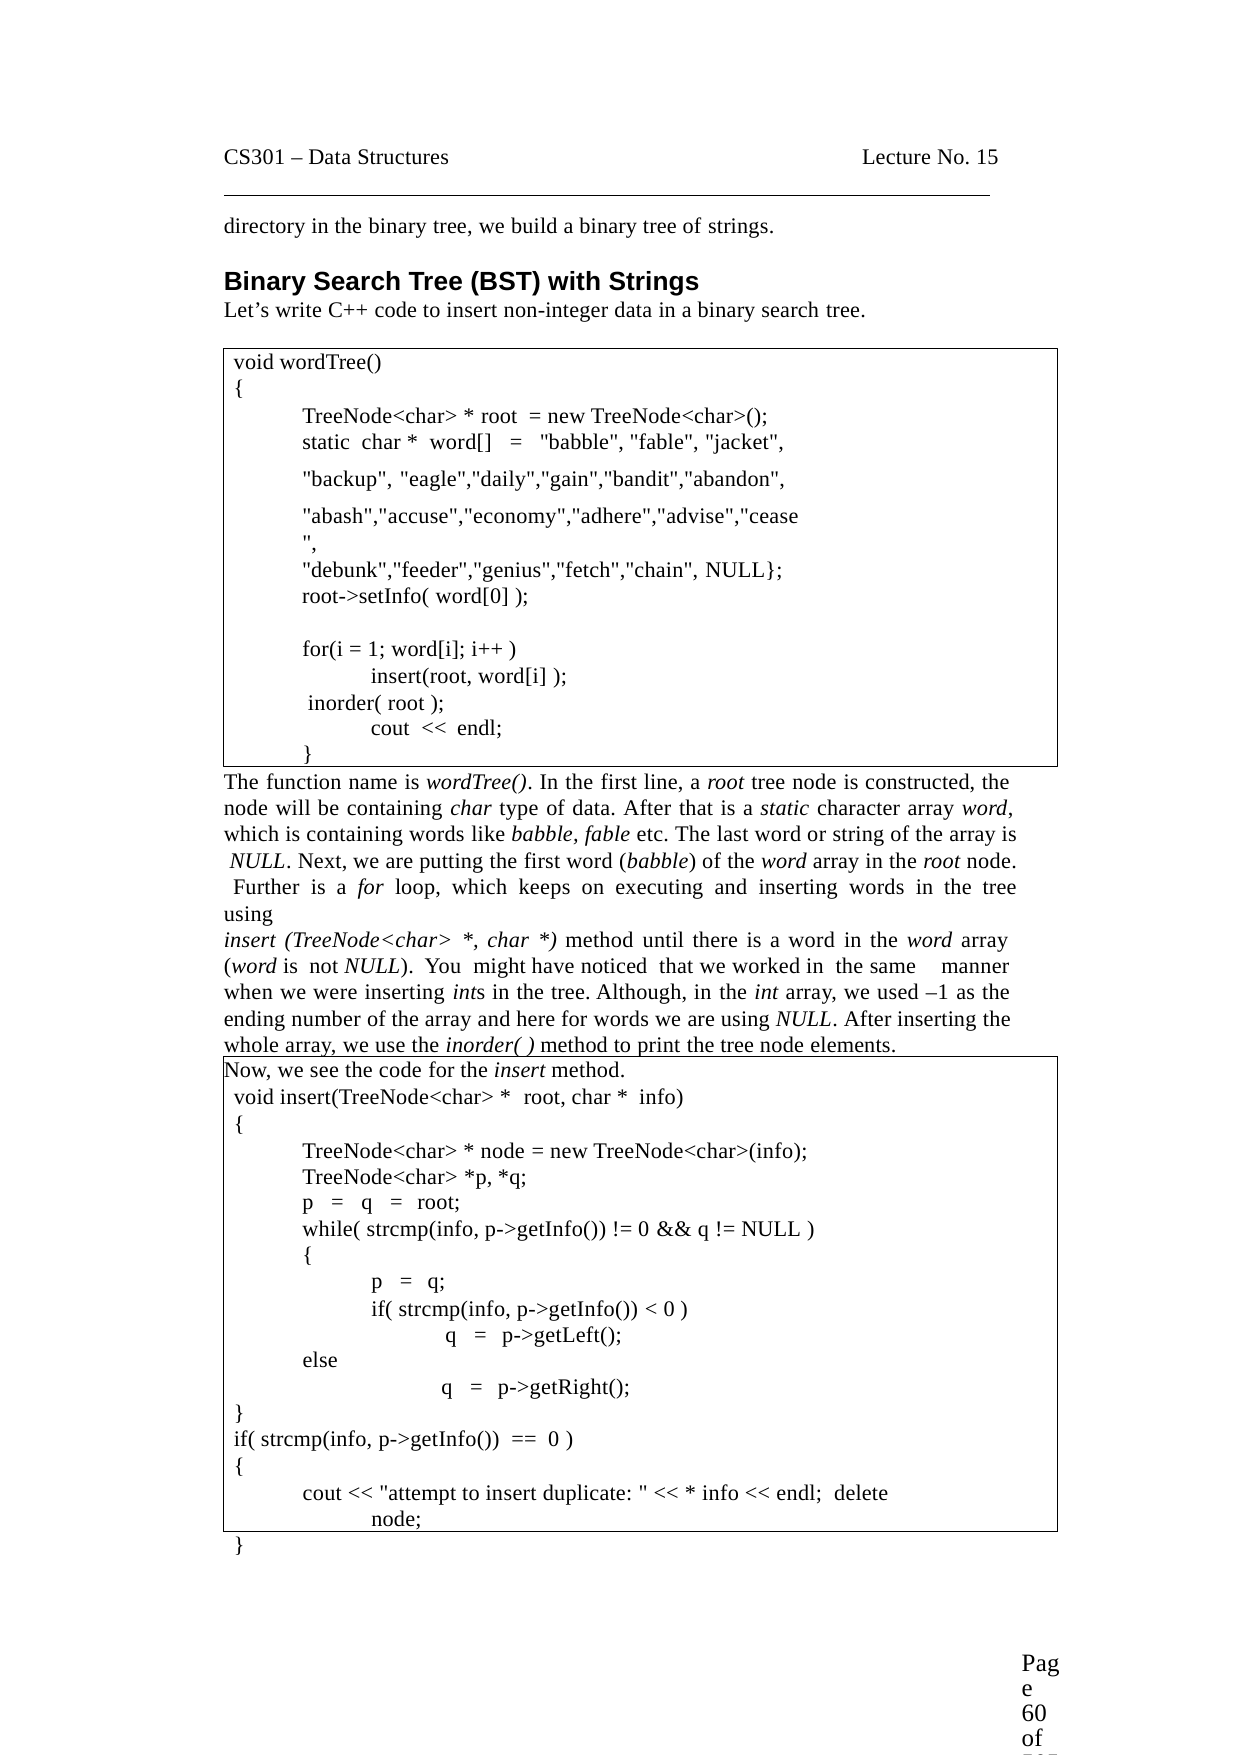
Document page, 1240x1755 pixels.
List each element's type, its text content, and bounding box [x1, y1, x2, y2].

text_box directory in the binary tree, we build a binary tree of strings. Binary Search Tree (BST) with Strings Let’s write C++ code to insert non-integer data in a binary search tree. [221, 211, 870, 323]
text_box Lecture No. 15 [860, 142, 1003, 170]
slide_number Page 60 of 505 [1019, 1651, 1065, 1755]
text_box The function name is wordTree(). In the first line, a root tree node is constructed, the node will be containing char type of data. After that is a static character array word, which is containing words like babble, fable etc. The last word or string of the array is NULL. Next, we are putting the first word (babble) of the word array in the root node. Further is a for loop, which keeps on executing and inserting words in the tree using insert (TreeNode<char> *, char *) method until there is a word in the word array (word is not NULL). You might have noticed that we worked in the same manner when we were inserting ints in the tree. Although, in the int array, we used –1 as the ending number of the array and here for words we are using NULL. After inserting the whole array, we use the inorder( ) method to print the tree node elements. Now, we see the code for the insert method. void insert(TreeNode<char> * root, char * info) { TreeNode<char> * node = new TreeNode<char>(info); TreeNode<char> *p, *q; p = q = root; while( strcmp(info, p->getInfo()) != 0 && q != NULL ) { p = q; if( strcmp(info, p->getInfo()) < 0 ) q = p->getLeft(); else q = p->getRight(); } if( strcmp(info, p->getInfo()) == 0 ) { cout << "attempt to insert duplicate: " << * info << endl; delete node; } [221, 766, 1018, 1557]
text_box CS301 – Data Structures [221, 142, 453, 170]
text_box void wordTree() { TreeNode<char> * root = new TreeNode<char>(); static char * word[] = "babble", "fable", "jacket", "backup", "eagle","daily","gain","bandit","abandon", "abash","accuse","economy","adhere","advise","cease", "debunk","feeder","genius","fetch","chain", NULL}; root->setInfo( word[0] ); for(i = 1; word[i]; i++ ) insert(root, word[i] ); inorder( root ); cout << endl; } [223, 348, 1058, 767]
